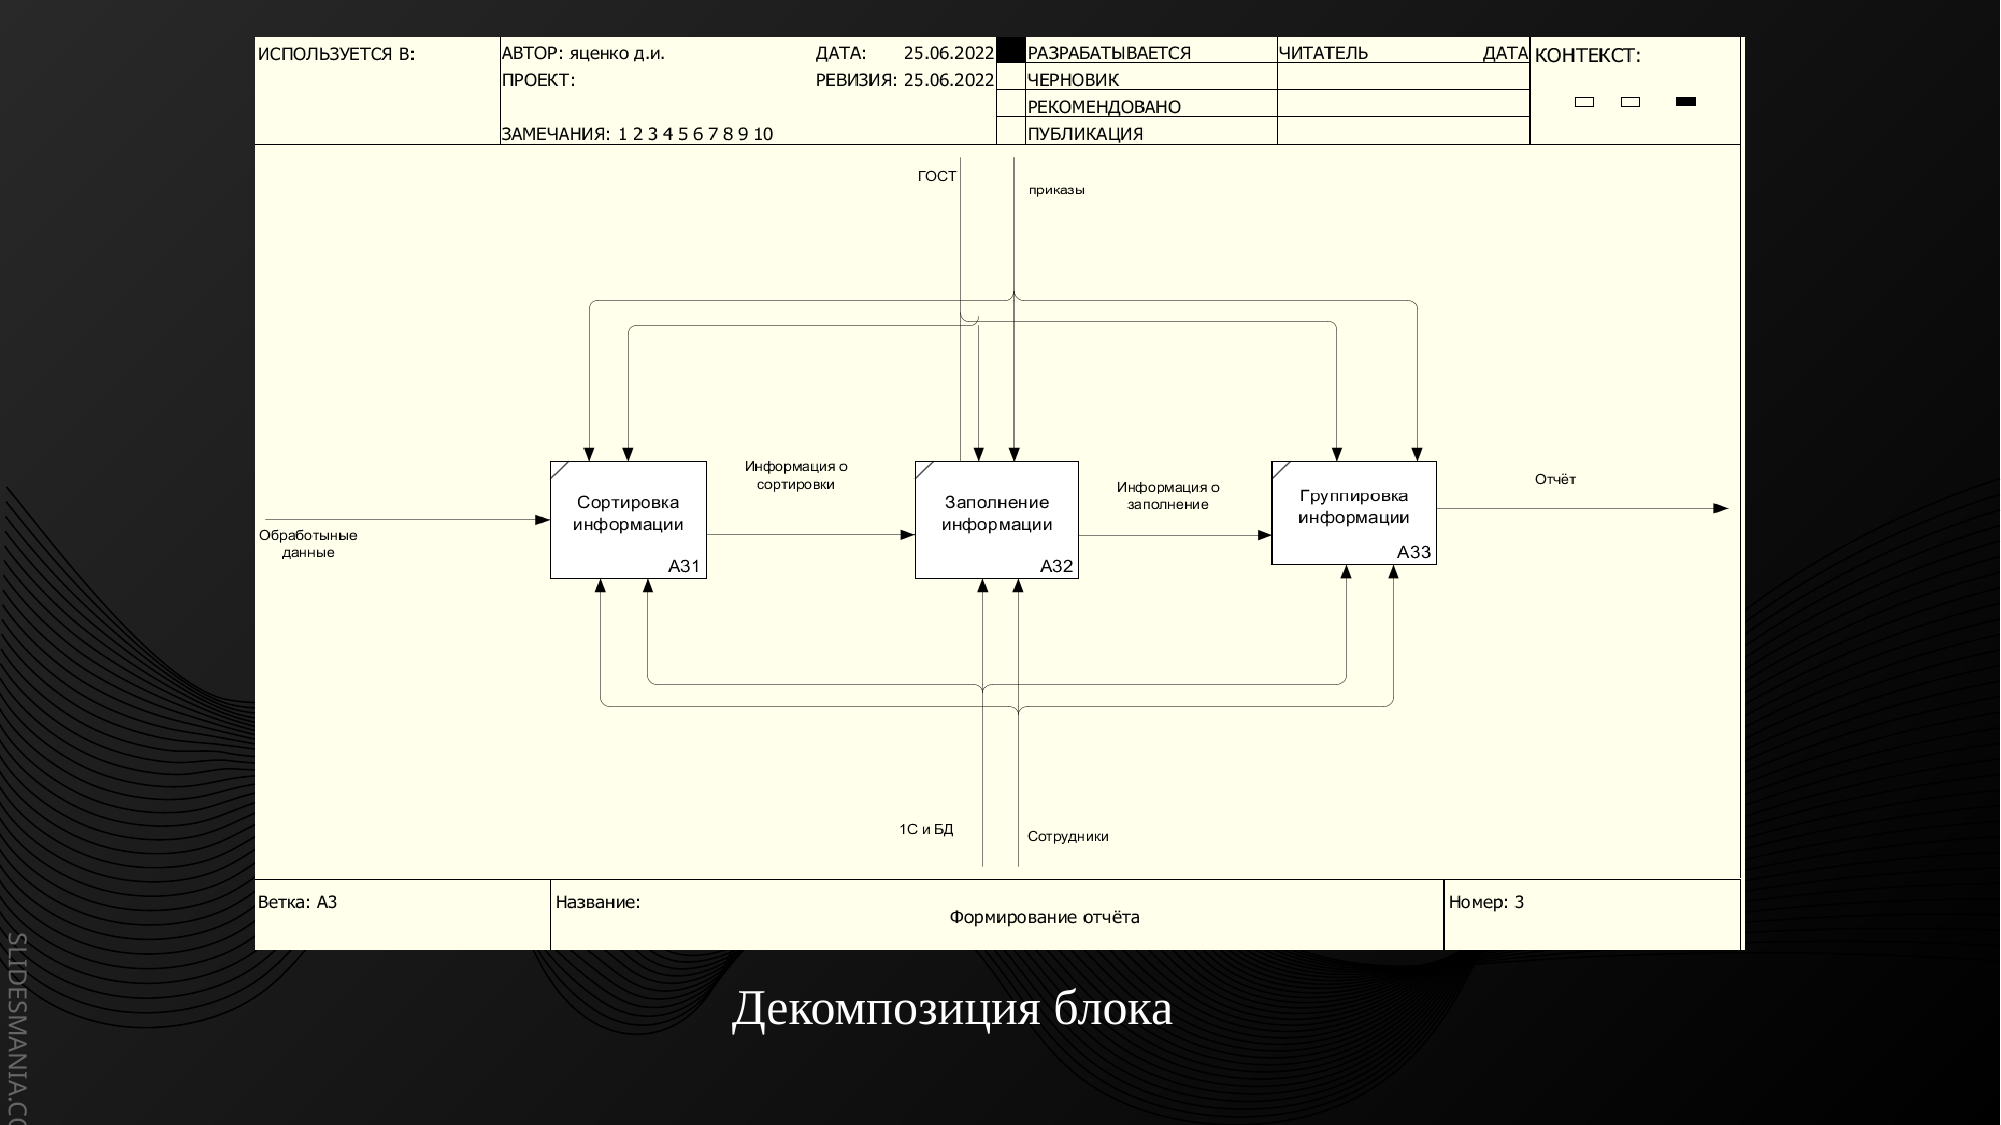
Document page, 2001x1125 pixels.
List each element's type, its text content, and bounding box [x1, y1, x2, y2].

picture [255, 37, 1745, 951]
text_box Декомпозиция блока [449, 967, 1457, 1042]
